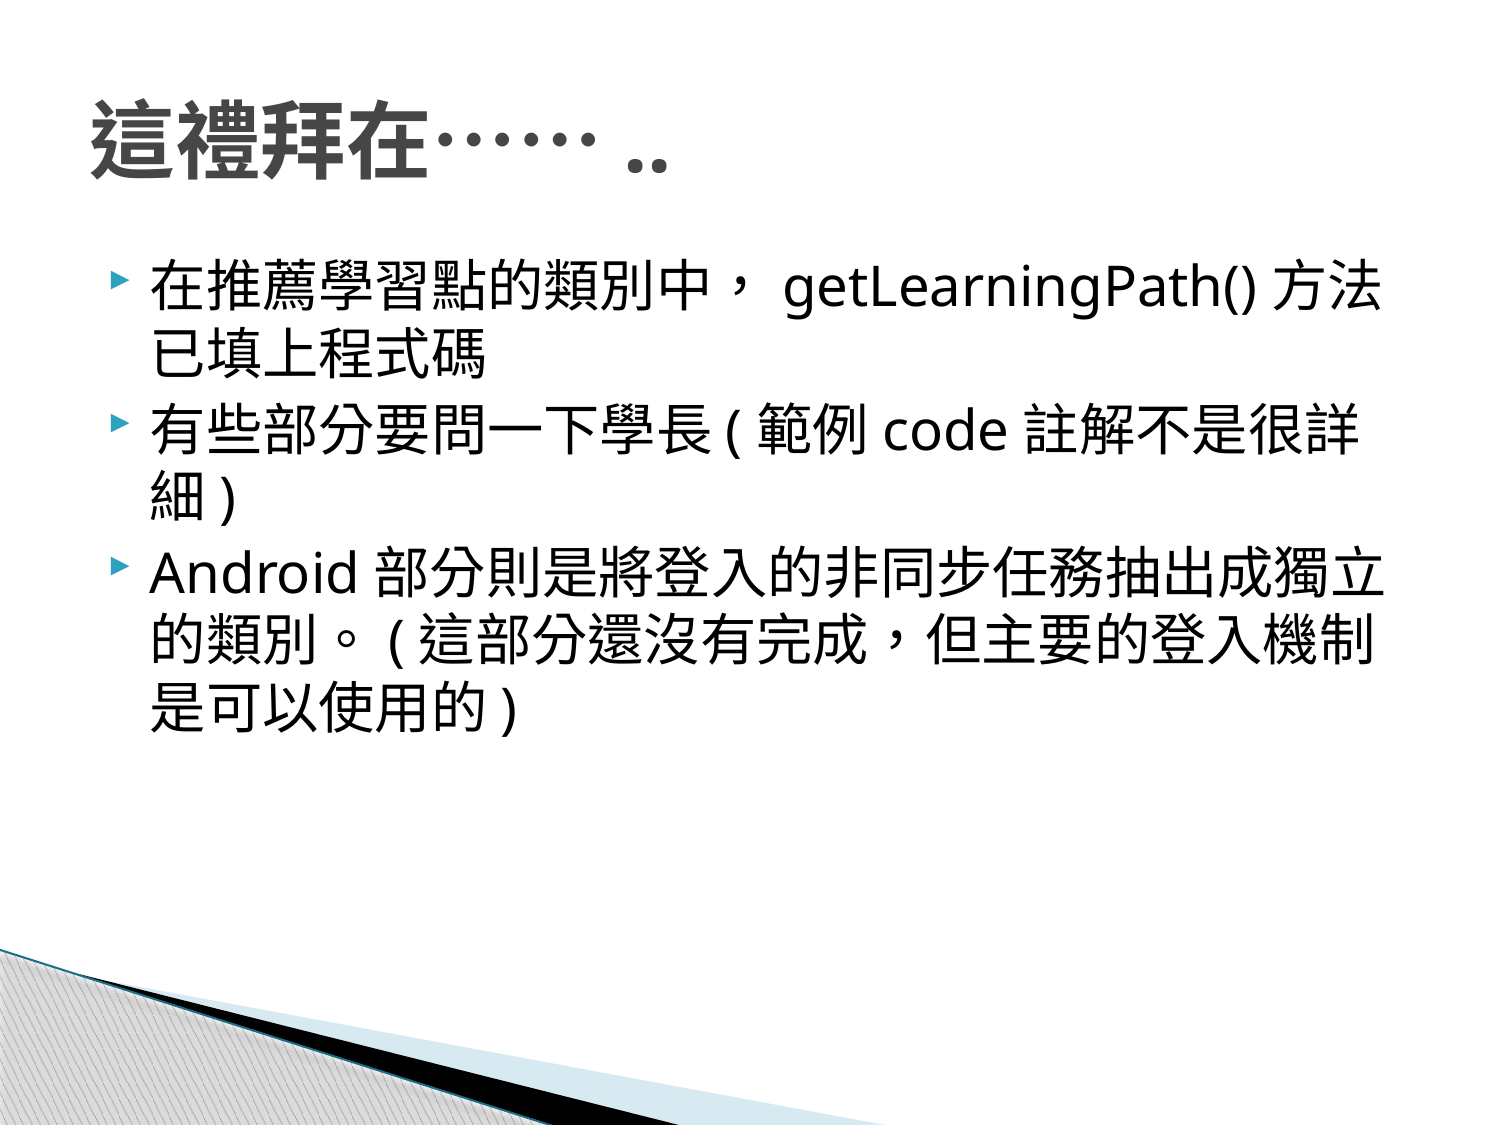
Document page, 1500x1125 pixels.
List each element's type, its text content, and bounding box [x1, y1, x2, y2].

title 這禮拜在…….. [75, 45, 1425, 233]
list 在推薦學習點的類別中，getLearningPath()方法已填上程式碼 有些部分要問一下學長(範例code註解不是很詳細) Android部分則是將登入的非同步任務抽出成獨立的類別。(這部分還沒有完成，但主要的登入機制是可以使用的) [75, 243, 1425, 986]
